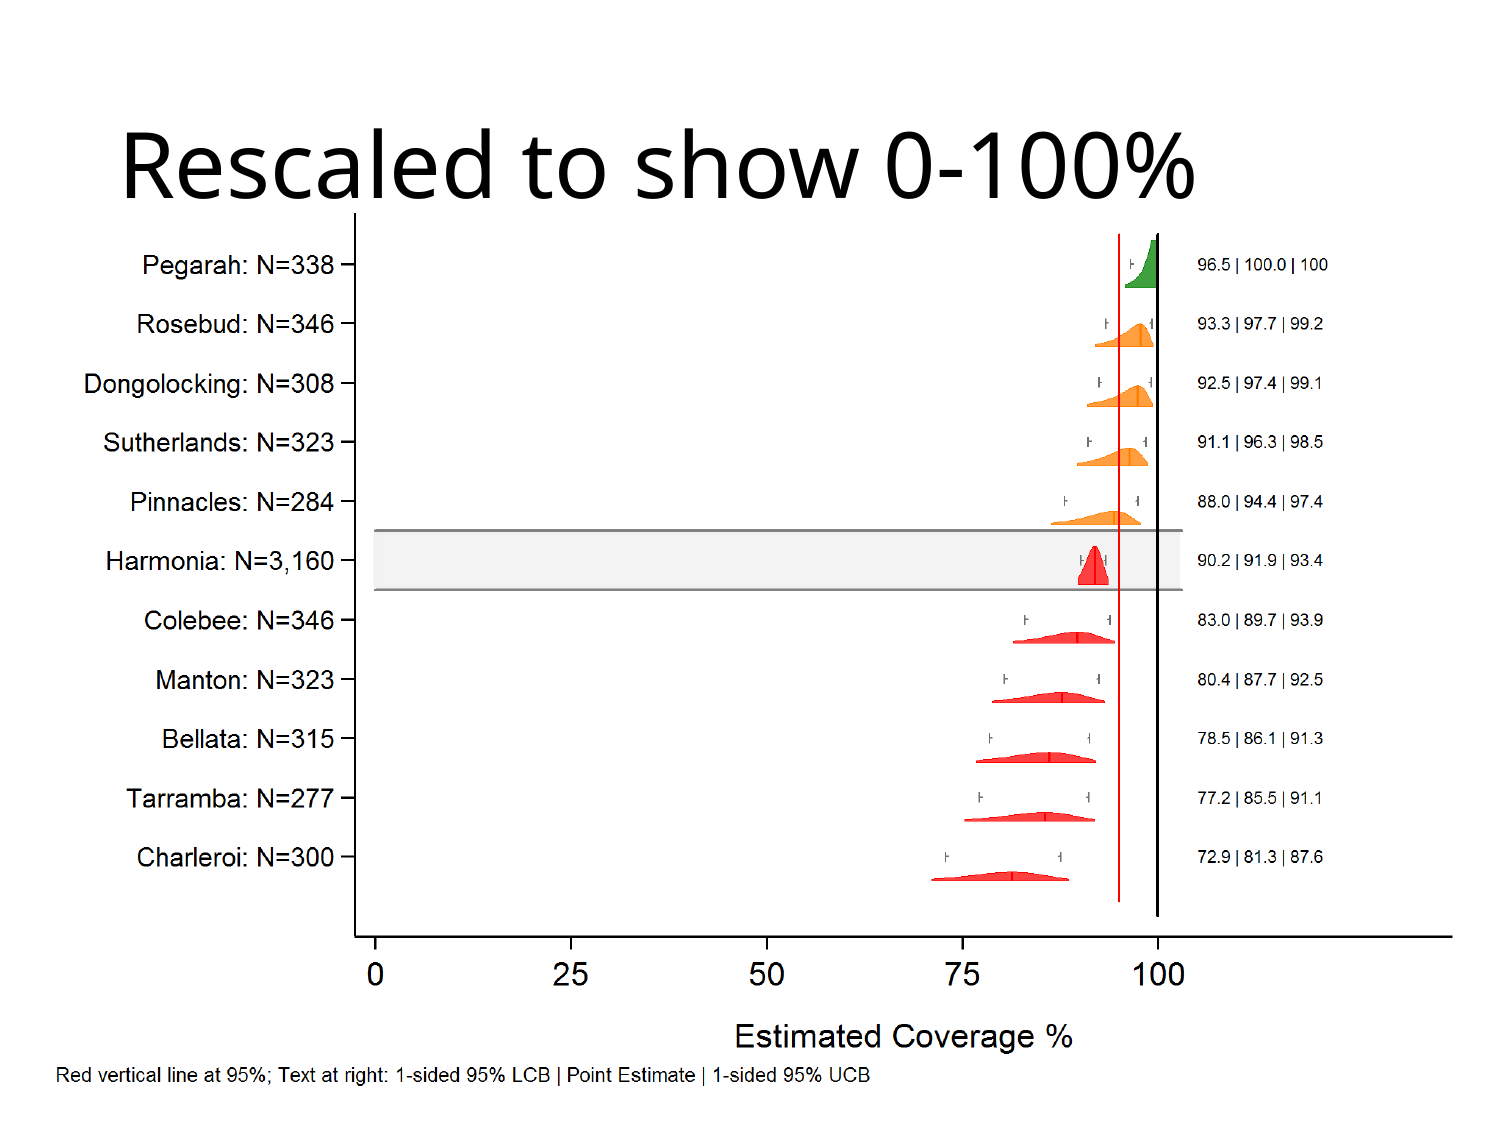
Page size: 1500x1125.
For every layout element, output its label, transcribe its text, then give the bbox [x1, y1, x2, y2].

title Rescaled to show 0-100% [103, 59, 1397, 179]
picture [15, 179, 1486, 1125]
